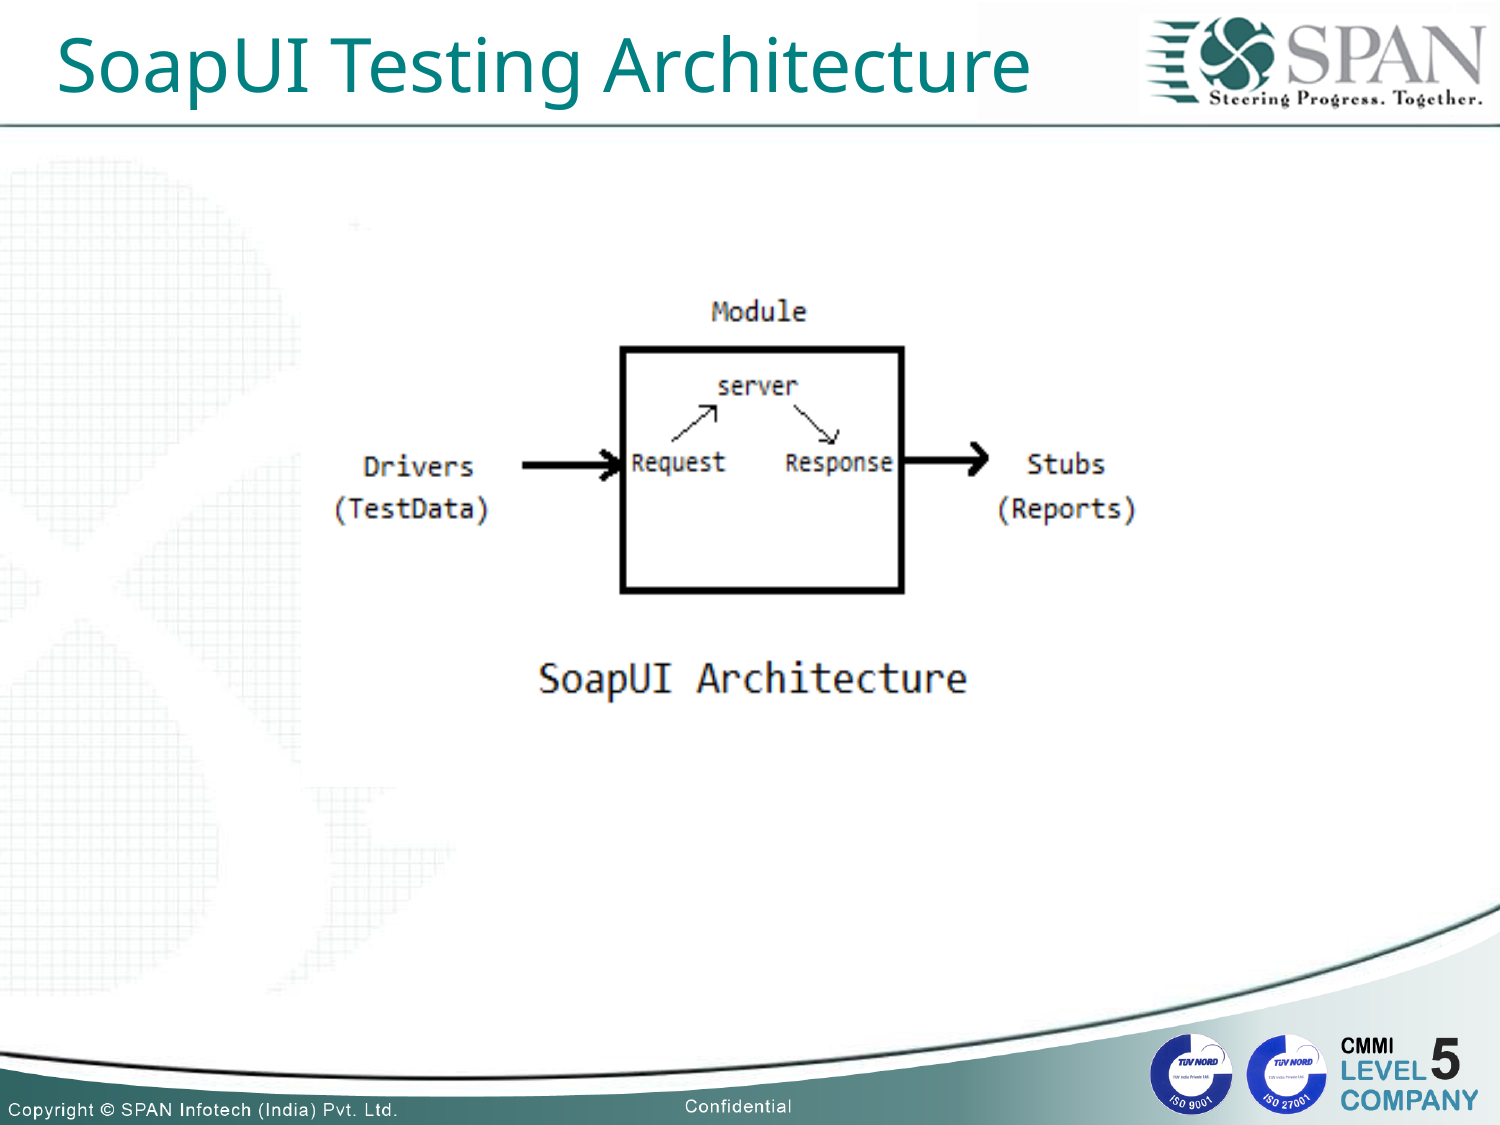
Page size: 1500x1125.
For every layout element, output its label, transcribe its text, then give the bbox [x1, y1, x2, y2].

picture [0, 0, 1500, 1125]
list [300, 231, 1211, 788]
title SoapUI Testing Architecture [41, 0, 1392, 126]
